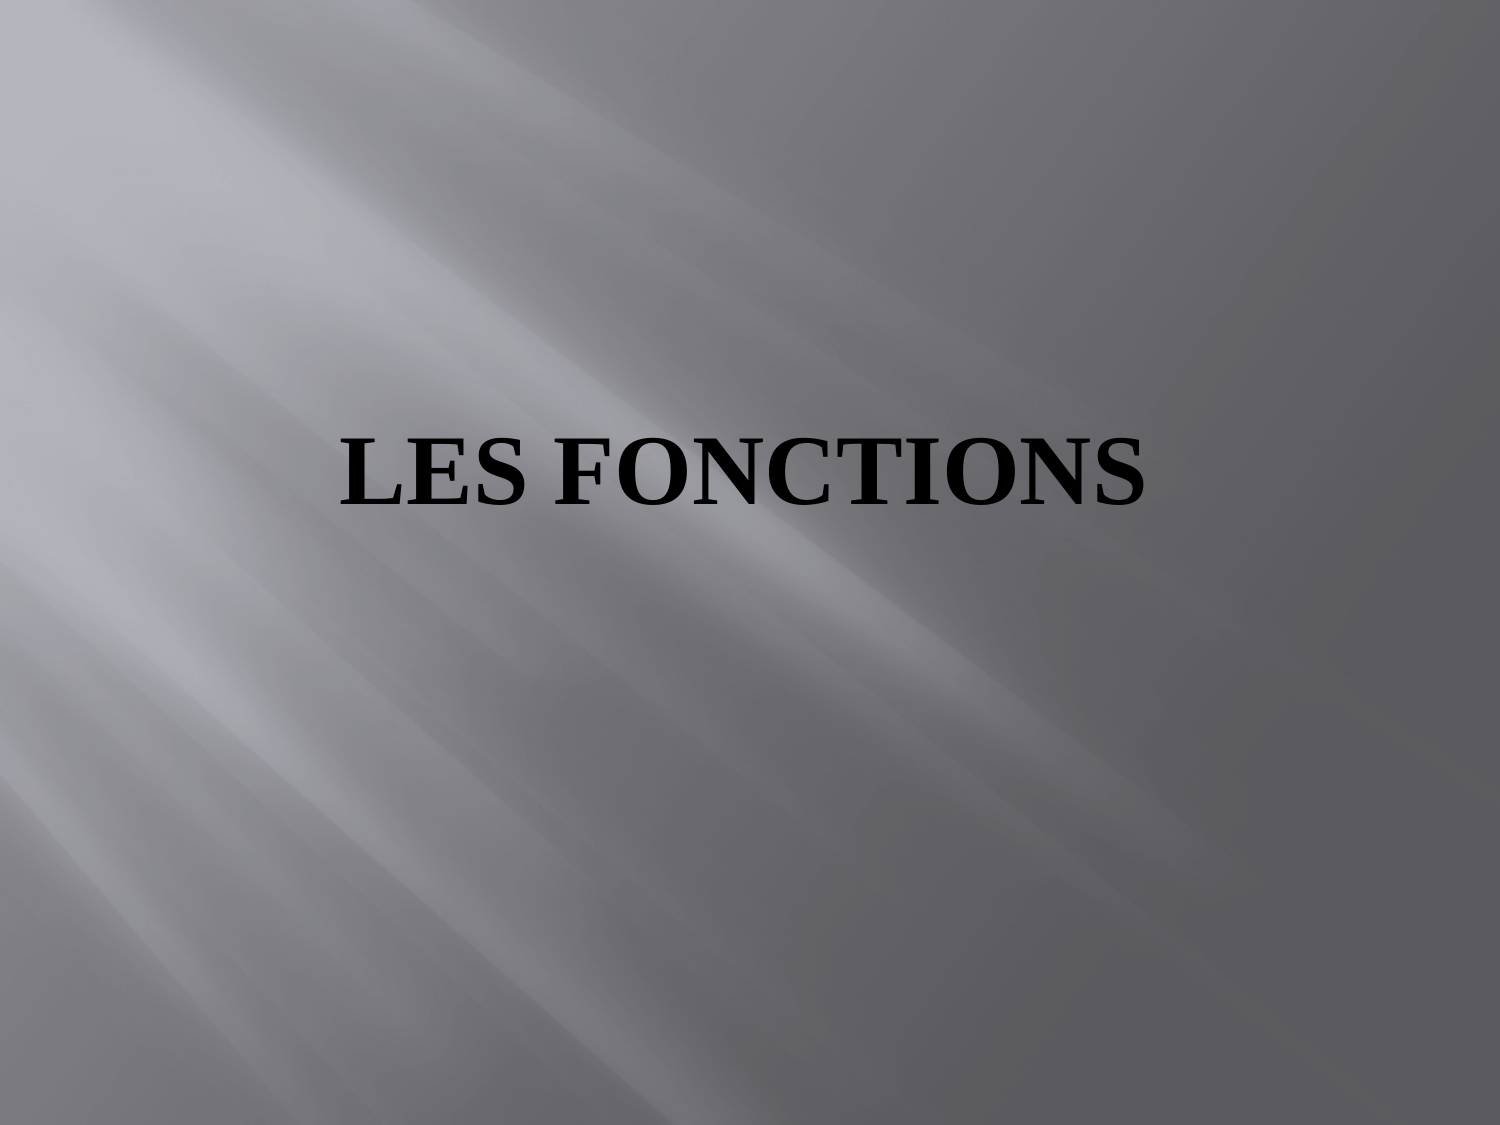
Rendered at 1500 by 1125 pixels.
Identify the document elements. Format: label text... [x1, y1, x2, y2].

title Les fonctions [69, 224, 1420, 525]
